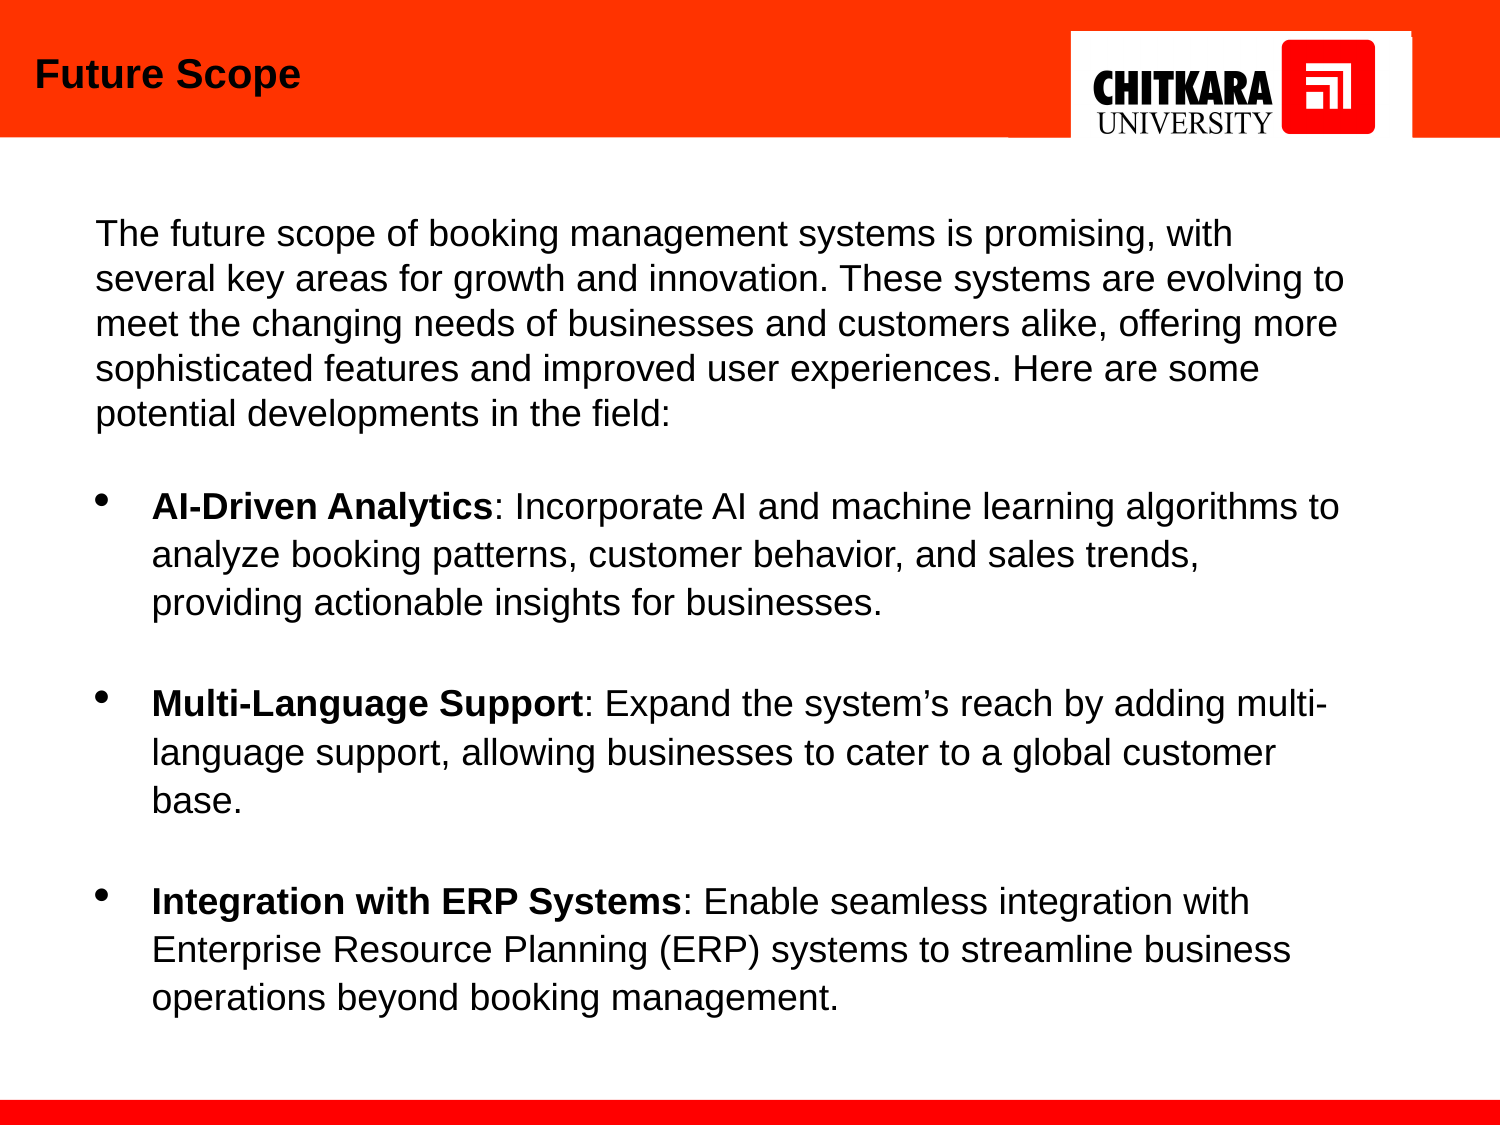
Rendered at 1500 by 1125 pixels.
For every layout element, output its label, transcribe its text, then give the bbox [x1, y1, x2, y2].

title Future Scope [0, 0, 900, 150]
text_box The future scope of booking management systems is promising, with several key areas for growth and innovation. These systems are evolving to meet the changing needs of businesses and customers alike, offering more sophisticated features and improved user experiences. Here are some potential developments in the field: AI-Driven Analytics: Incorporate AI and machine learning algorithms to analyze booking patterns, customer behavior, and sales trends, providing actionable insights for businesses. Multi-Language Support: Expand the system’s reach by adding multi-language support, allowing businesses to cater to a global customer base. Integration with ERP Systems: Enable seamless integration with Enterprise Resource Planning (ERP) systems to streamline business operations beyond booking management. [80, 201, 1377, 1125]
picture [1074, 37, 1390, 138]
